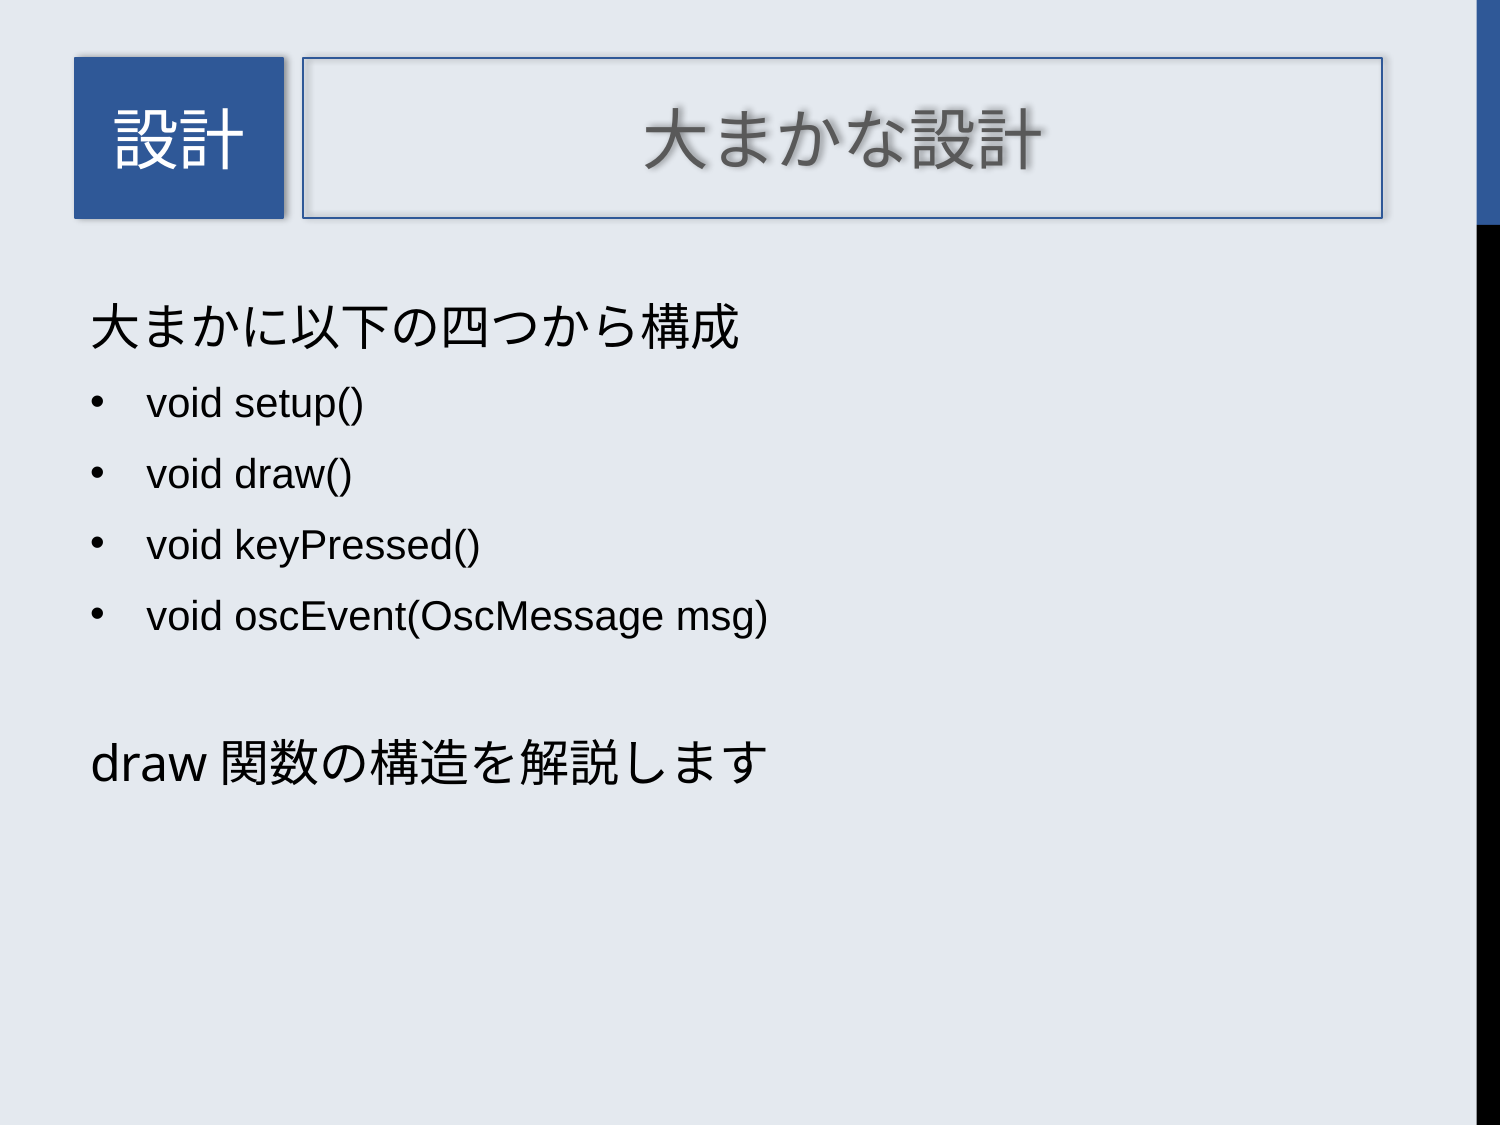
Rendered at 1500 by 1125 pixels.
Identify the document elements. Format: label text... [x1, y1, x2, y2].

list 大まかに以下の四つから構成 void setup() void draw() void keyPressed() void oscEvent(OscMessage msg) draw関数の構造を解説します [75, 287, 1410, 1005]
text_box 設計 [74, 57, 284, 219]
text_box 大まかな設計 [302, 57, 1383, 219]
